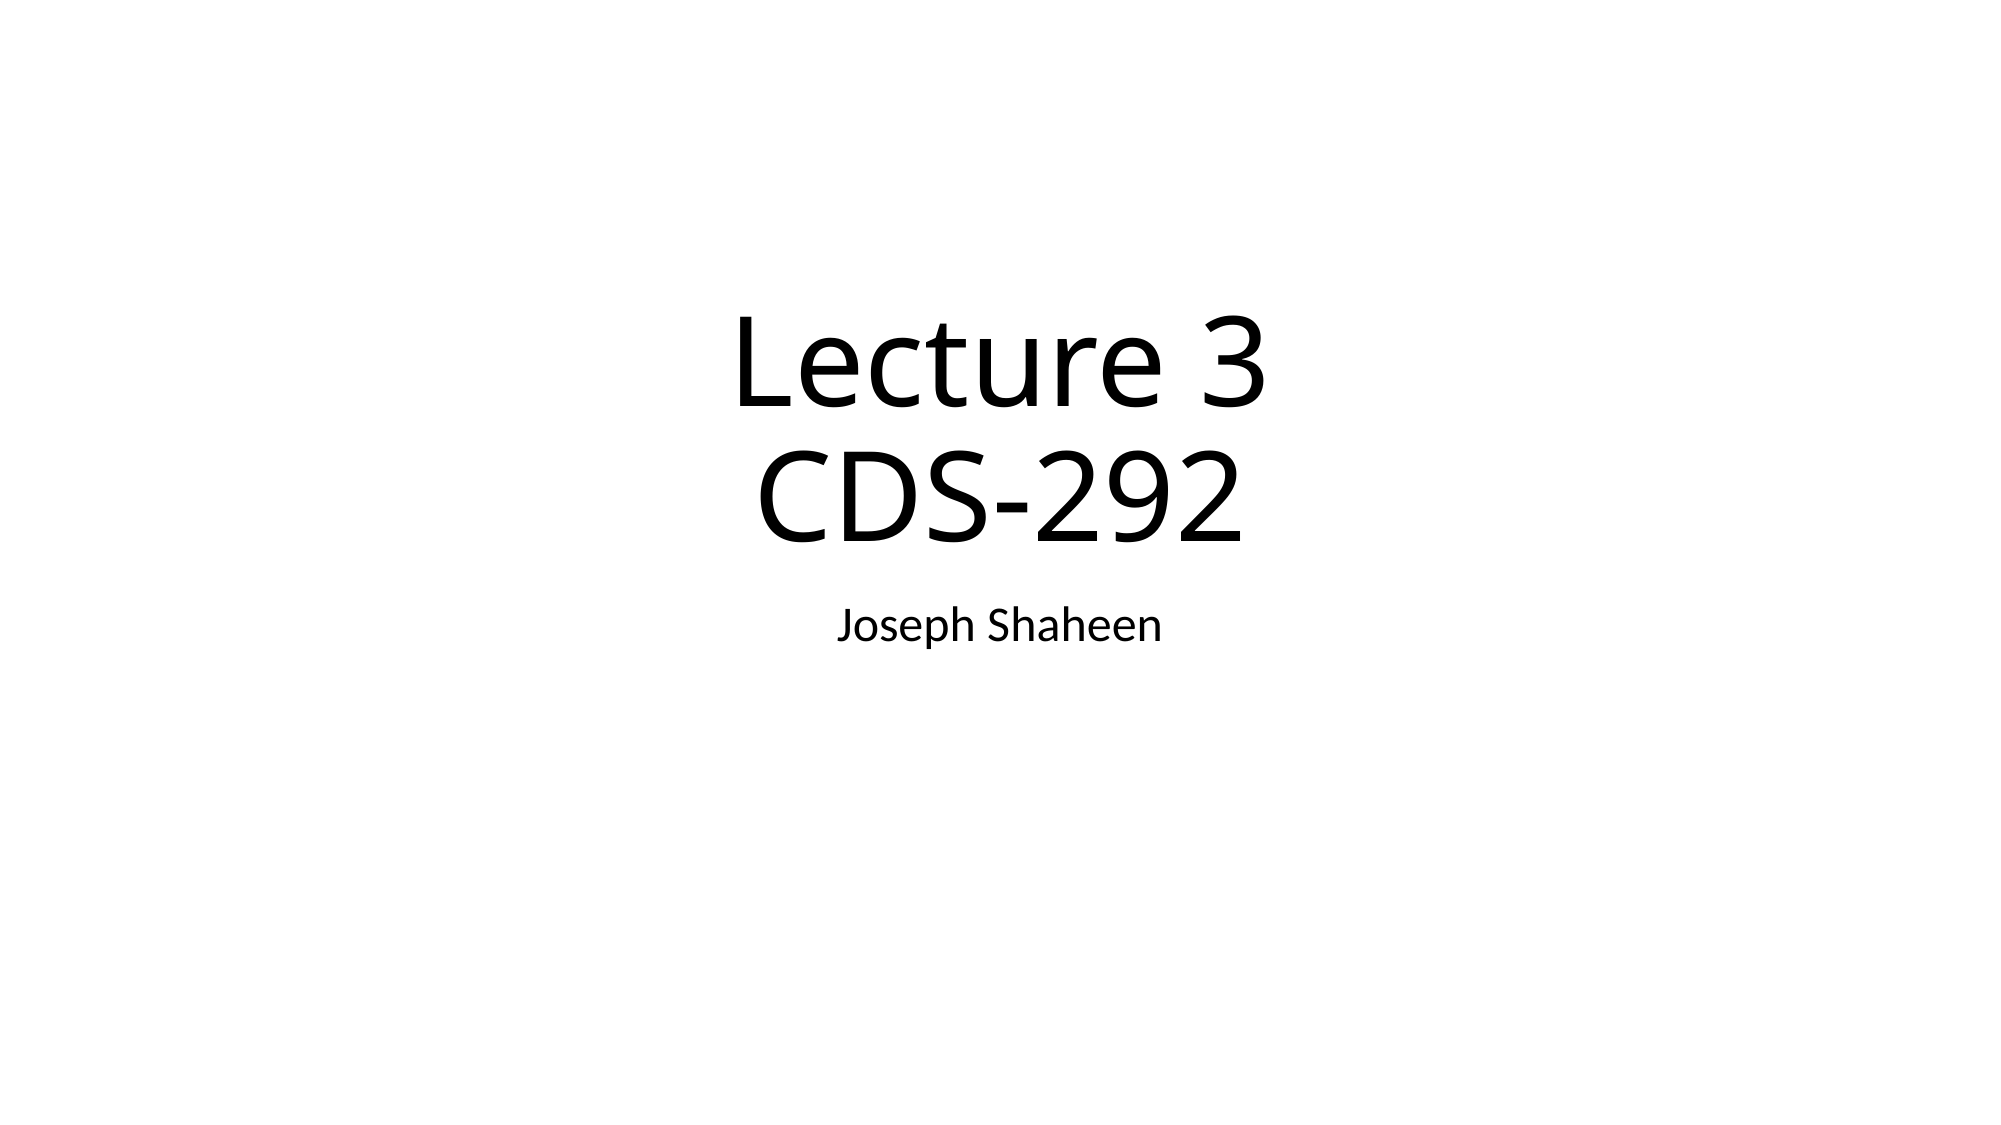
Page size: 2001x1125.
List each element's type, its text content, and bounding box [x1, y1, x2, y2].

title Lecture 3 CDS-292 [249, 184, 1750, 576]
subtitle Joseph Shaheen [249, 590, 1750, 723]
